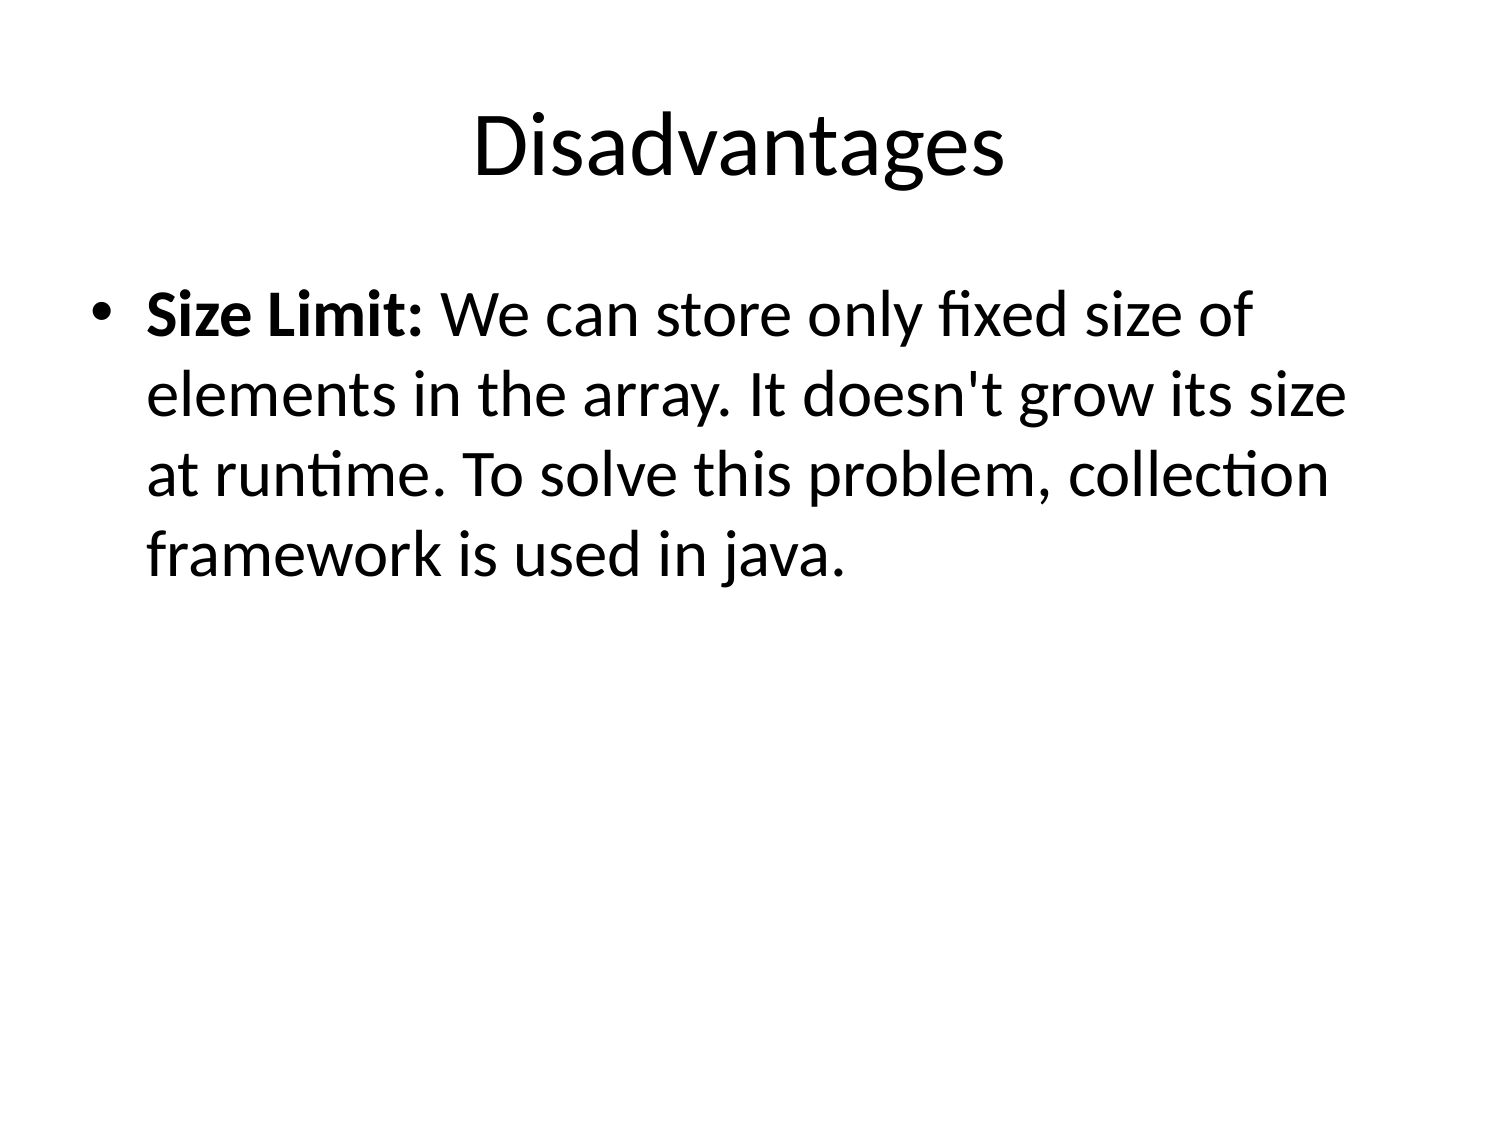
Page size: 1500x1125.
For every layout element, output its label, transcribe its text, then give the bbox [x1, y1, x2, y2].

list Size Limit: We can store only fixed size of elements in the array. It doesn't grow its size at runtime. To solve this problem, collection framework is used in java. [75, 262, 1425, 638]
title Disadvantages [75, 45, 1425, 233]
